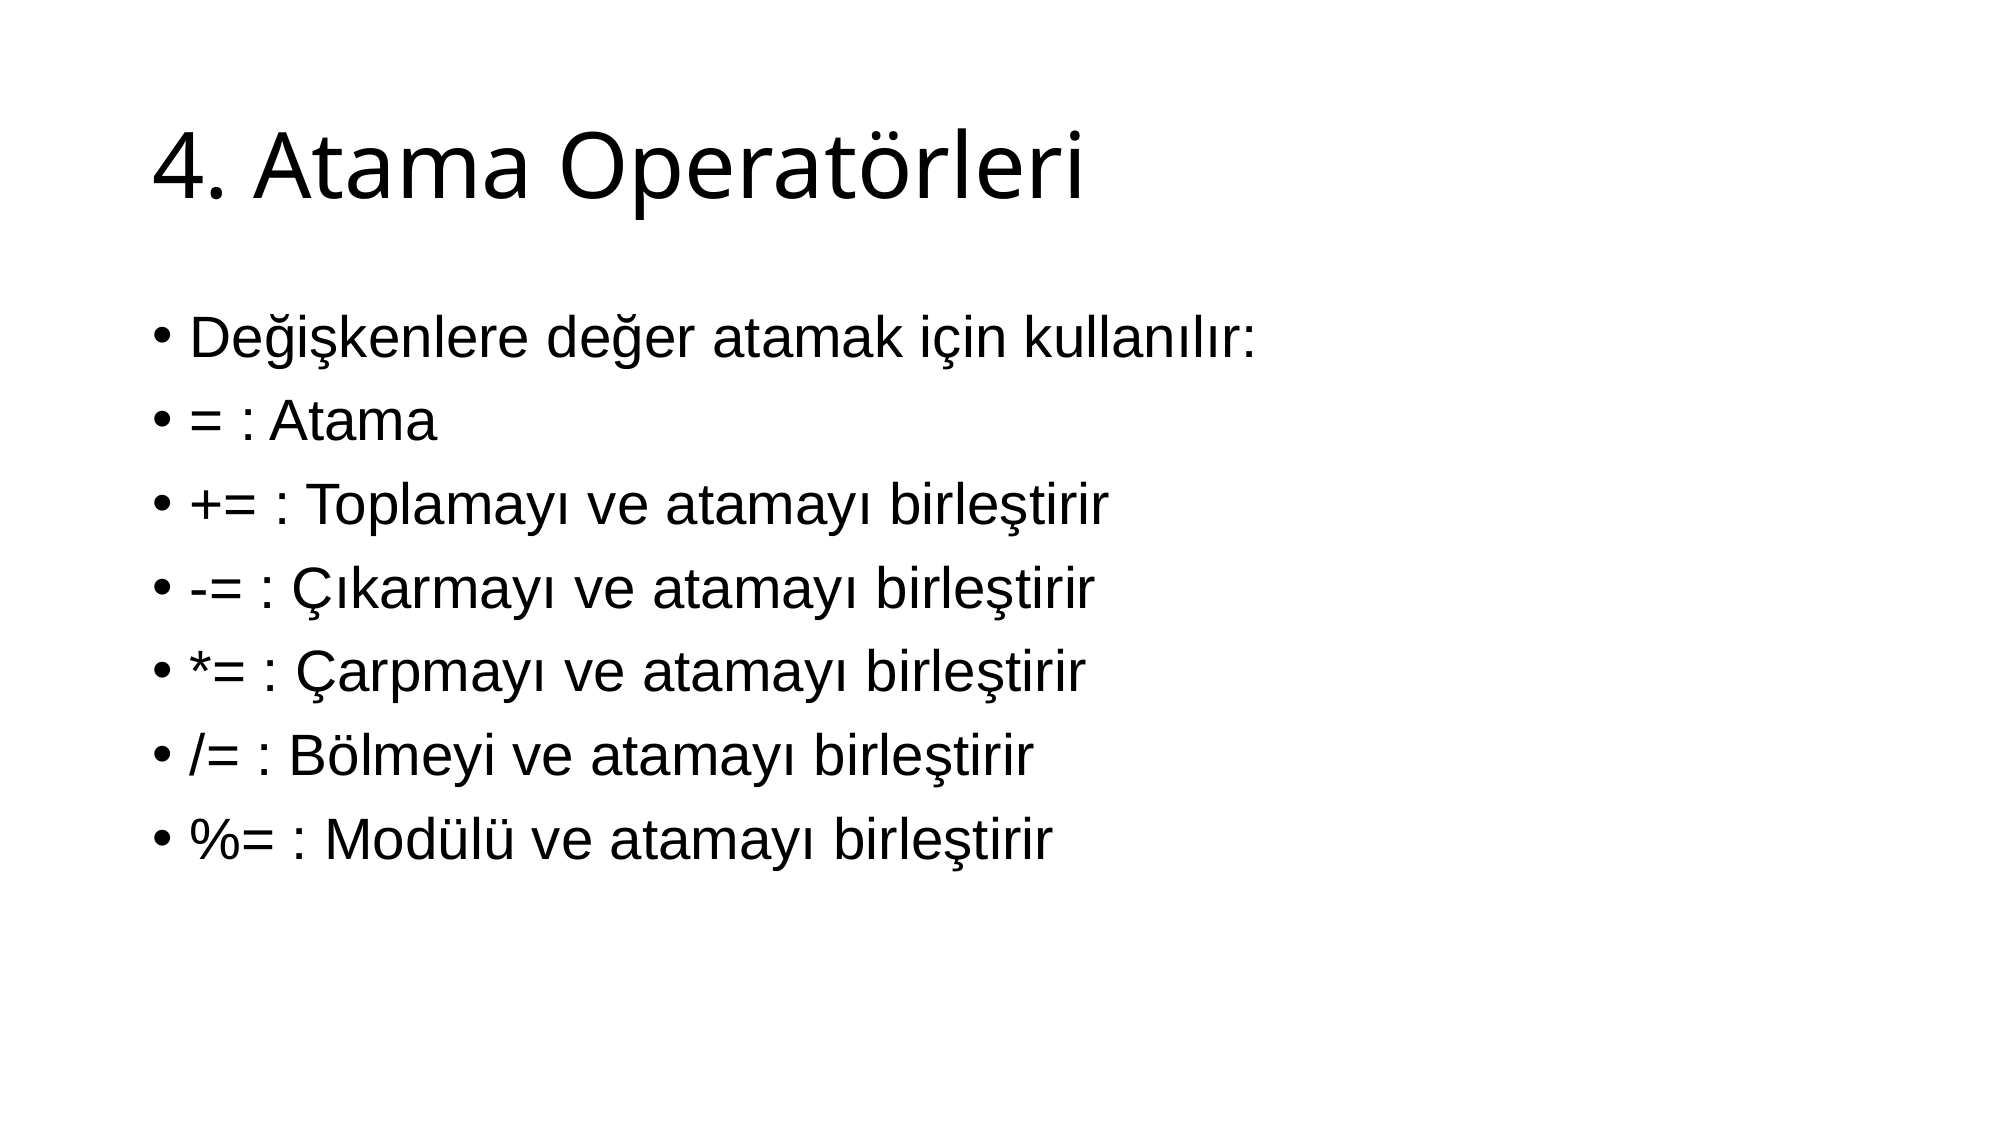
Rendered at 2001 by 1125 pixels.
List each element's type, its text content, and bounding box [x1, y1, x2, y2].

list Değişkenlere değer atamak için kullanılır: = : Atama += : Toplamayı ve atamayı birleştirir -= : Çıkarmayı ve atamayı birleştirir *= : Çarpmayı ve atamayı birleştirir /= : Bölmeyi ve atamayı birleştirir %= : Modülü ve atamayı birleştirir [137, 299, 1863, 1014]
title 4. Atama Operatörleri [137, 59, 1863, 278]
